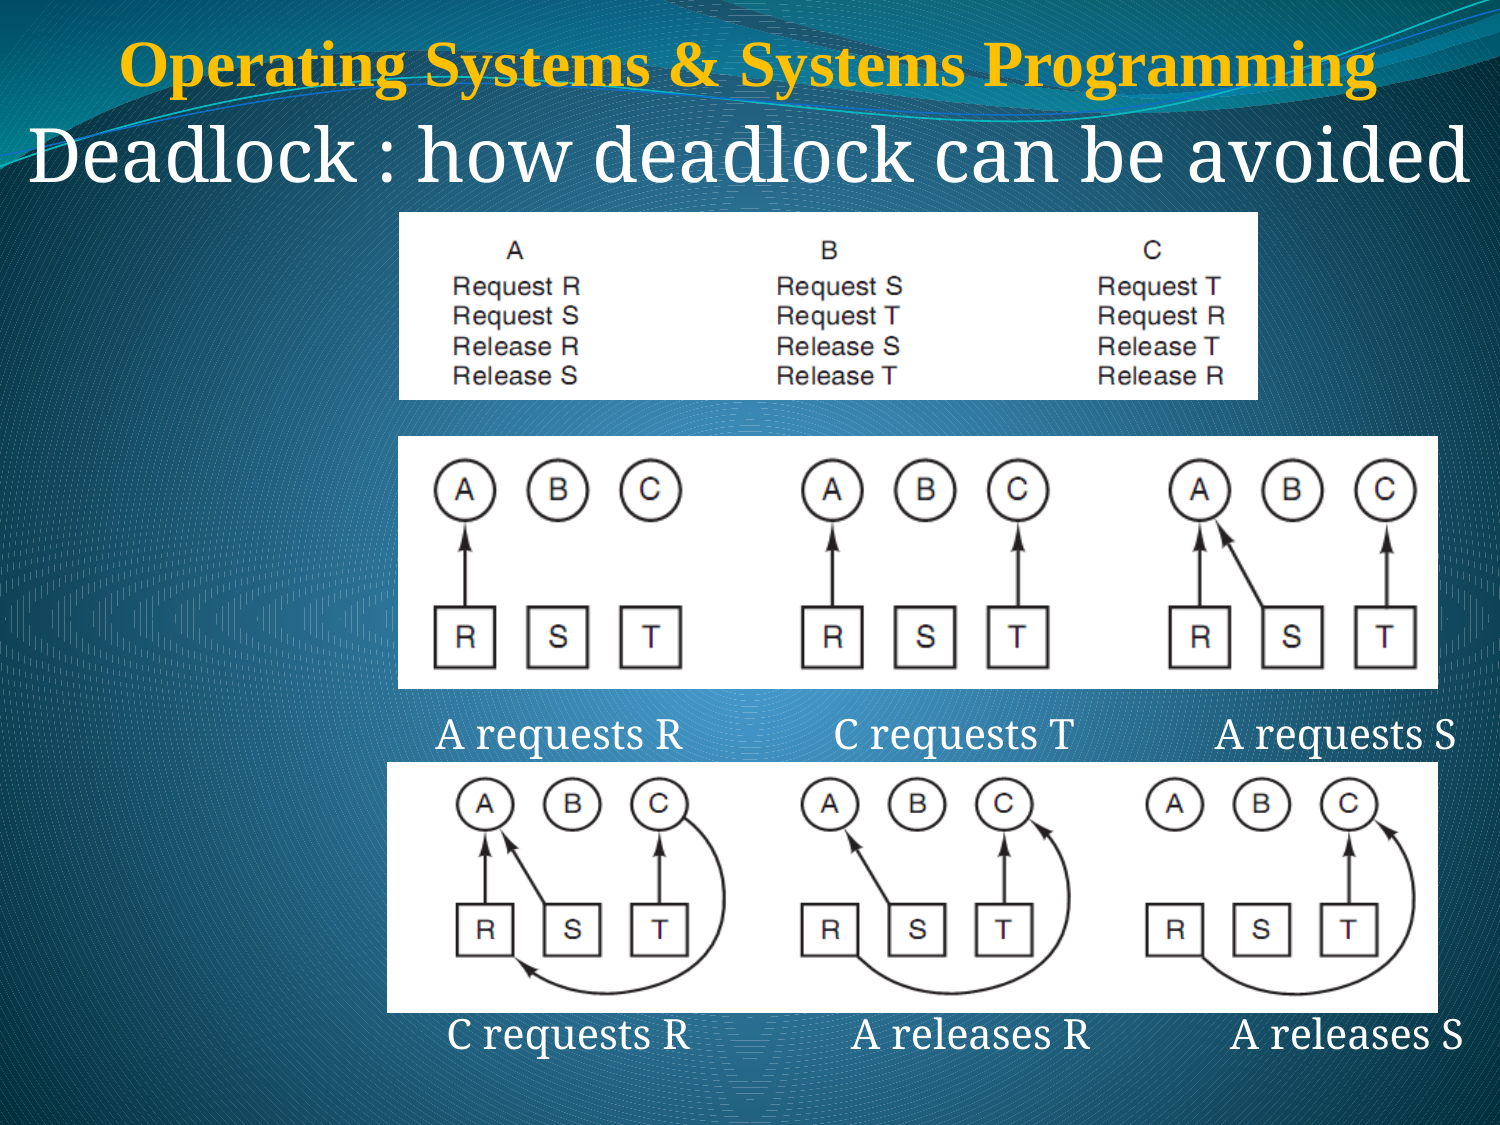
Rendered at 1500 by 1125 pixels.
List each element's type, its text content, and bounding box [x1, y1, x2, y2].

picture [387, 762, 1438, 1013]
text_box [391, 437, 1445, 701]
text_box Deadlock : how deadlock can be avoided A requests R C requests T A requests S C requests R A releases R A releases S [12, 99, 1500, 1116]
picture [399, 212, 1258, 401]
picture [398, 436, 1438, 689]
title Operating Systems & Systems Programming [112, 0, 1388, 99]
text_box [392, 213, 1264, 413]
text_box [380, 763, 1444, 1026]
